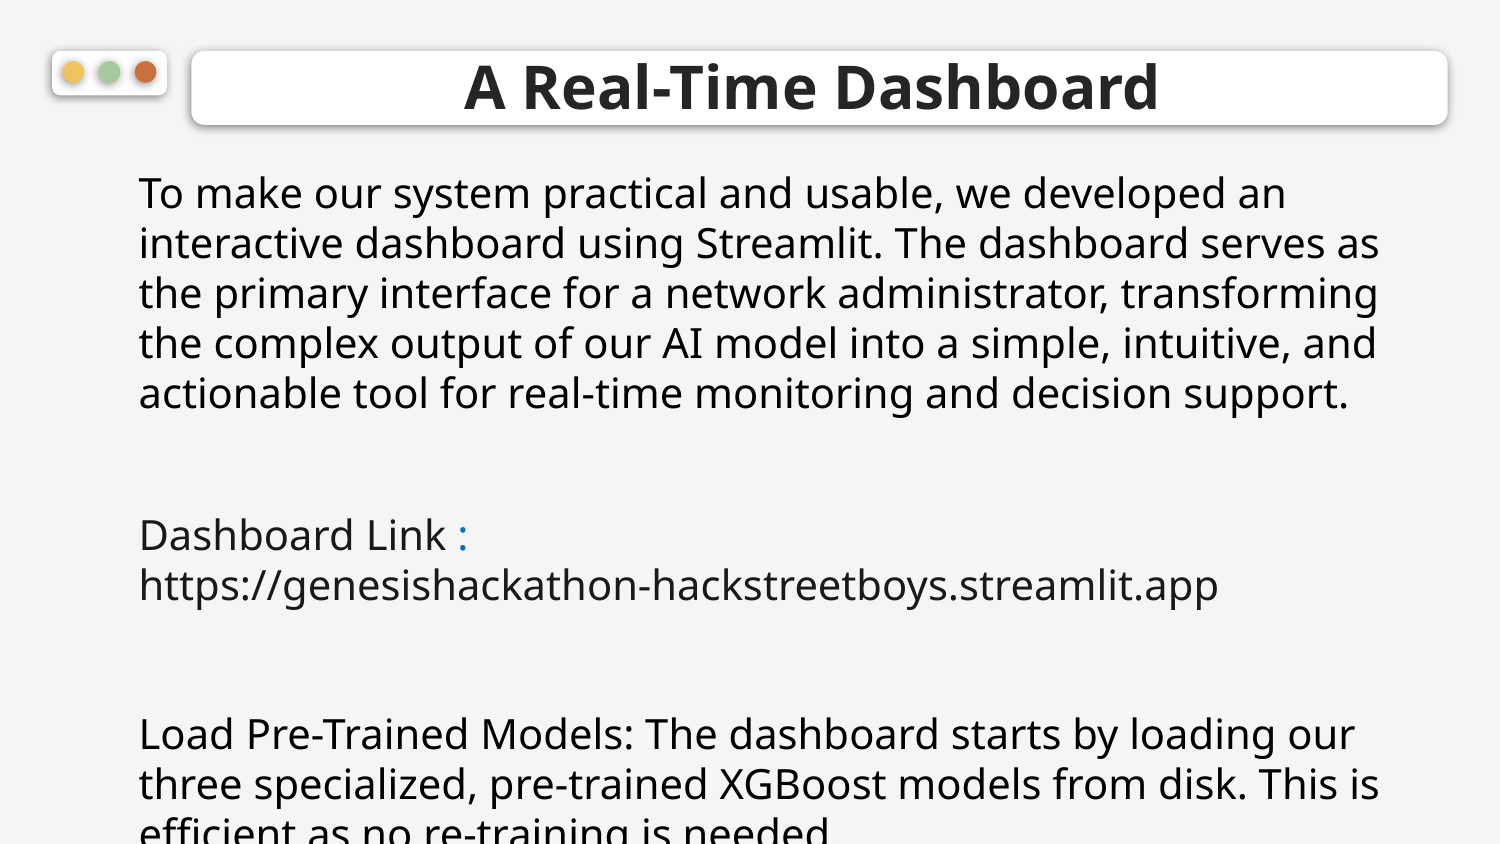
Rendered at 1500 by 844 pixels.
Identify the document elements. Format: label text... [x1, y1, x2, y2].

title A Real-Time Dashboard [212, 34, 1414, 152]
subtitle To make our system practical and usable, we developed an interactive dashboard using Streamlit. The dashboard serves as the primary interface for a network administrator, transforming the complex output of our AI model into a simple, intuitive, and actionable tool for real-time monitoring and decision support. Dashboard Link : https://genesishackathon-hackstreetboys.streamlit.app Load Pre-Trained Models: The dashboard starts by loading our three specialized, pre-trained XGBoost models from disk. This is efficient as no re-training is needed. . [86, 152, 1439, 809]
